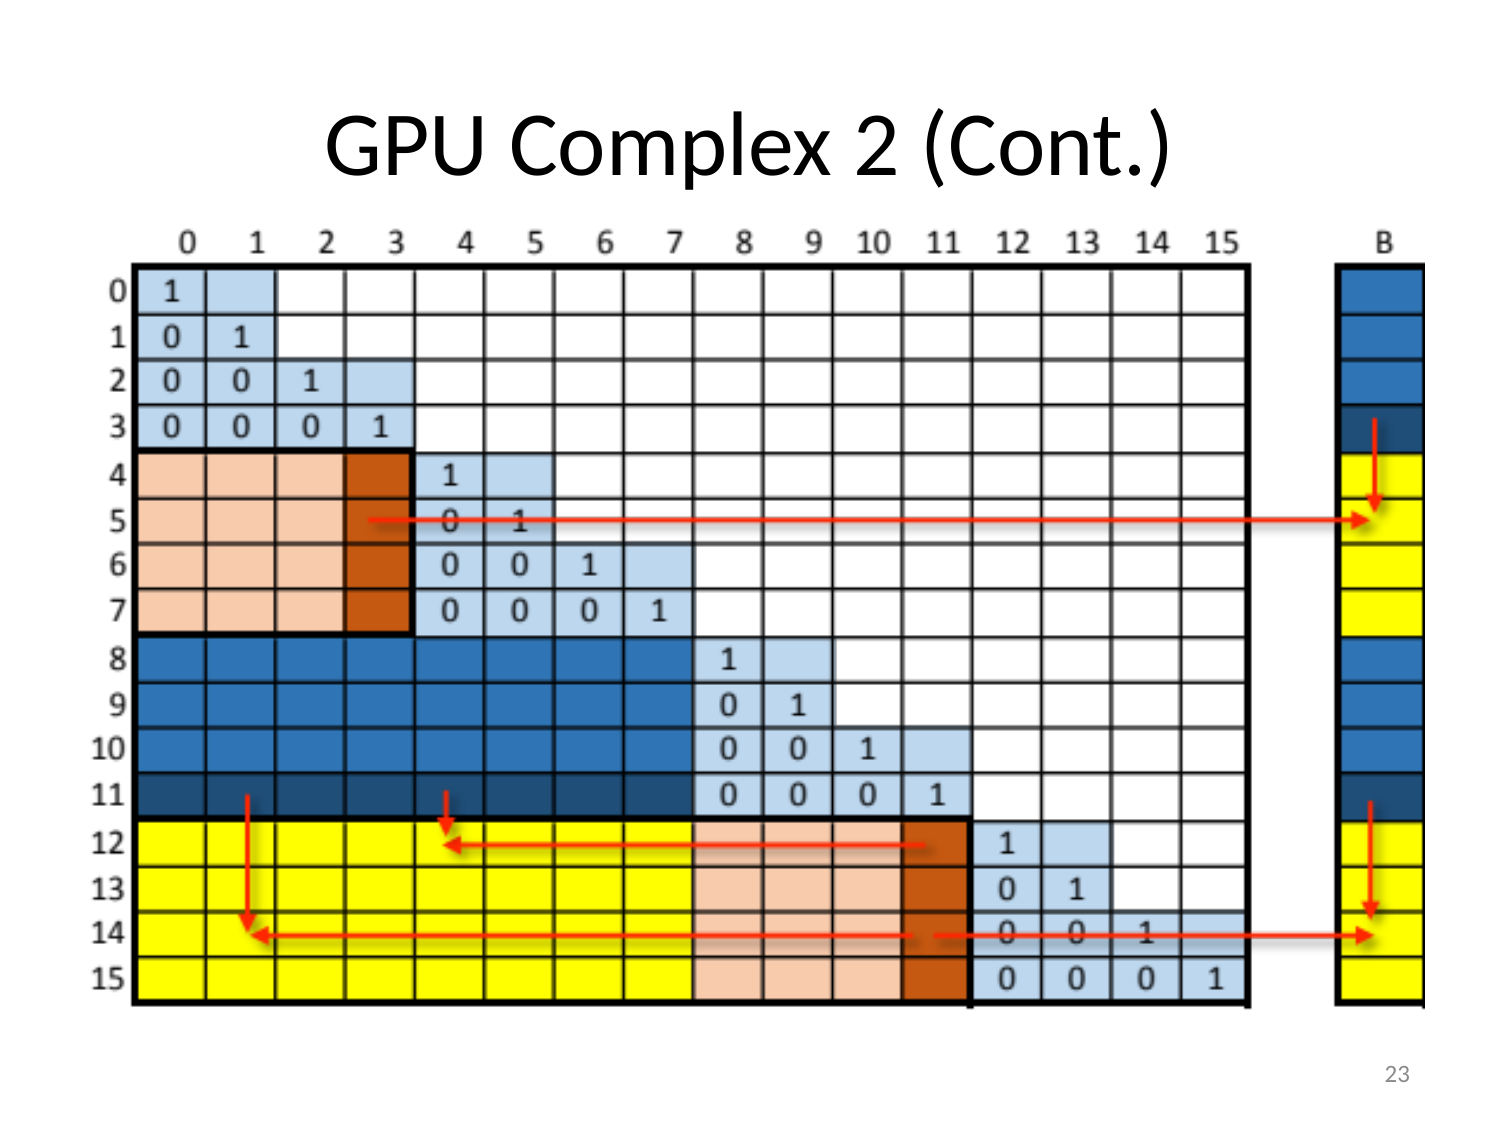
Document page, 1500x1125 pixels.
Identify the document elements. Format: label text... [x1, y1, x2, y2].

slide_number 23 [1074, 1042, 1425, 1103]
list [74, 210, 1426, 1027]
title GPU Complex 2 (Cont.) [75, 45, 1425, 209]
